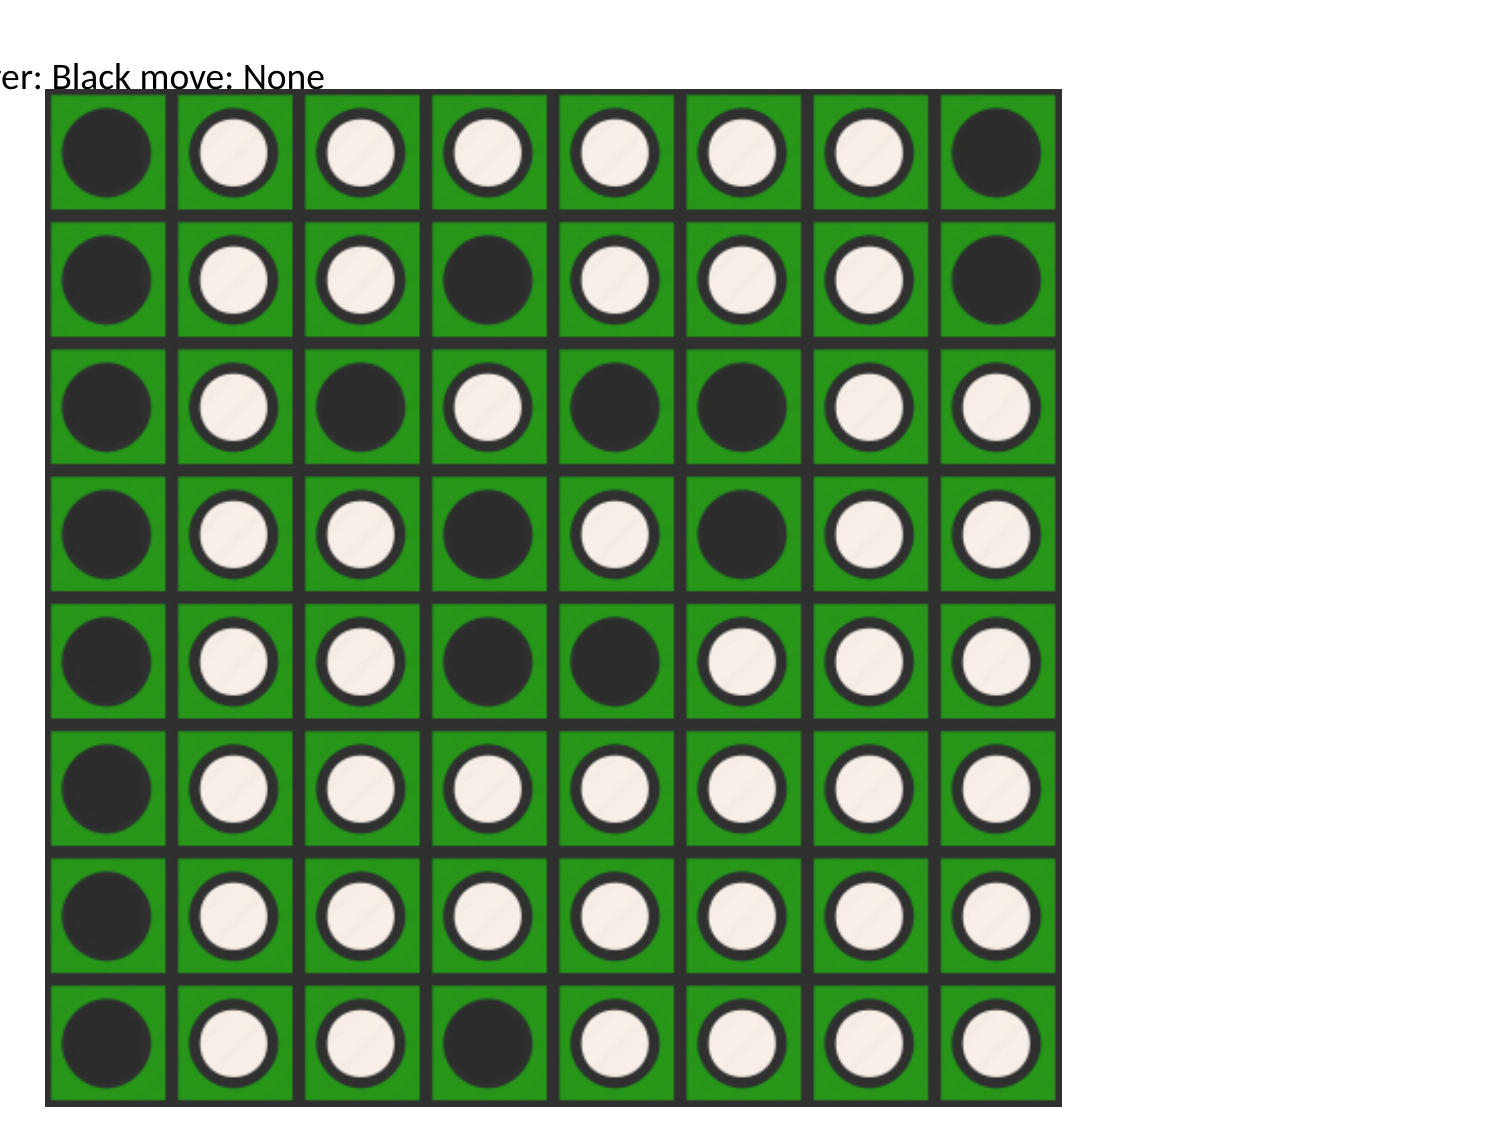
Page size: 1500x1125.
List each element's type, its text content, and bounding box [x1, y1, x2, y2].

picture [44, 89, 1062, 1107]
text_box turn: 61 player: Black move: None [0, 44, 341, 105]
